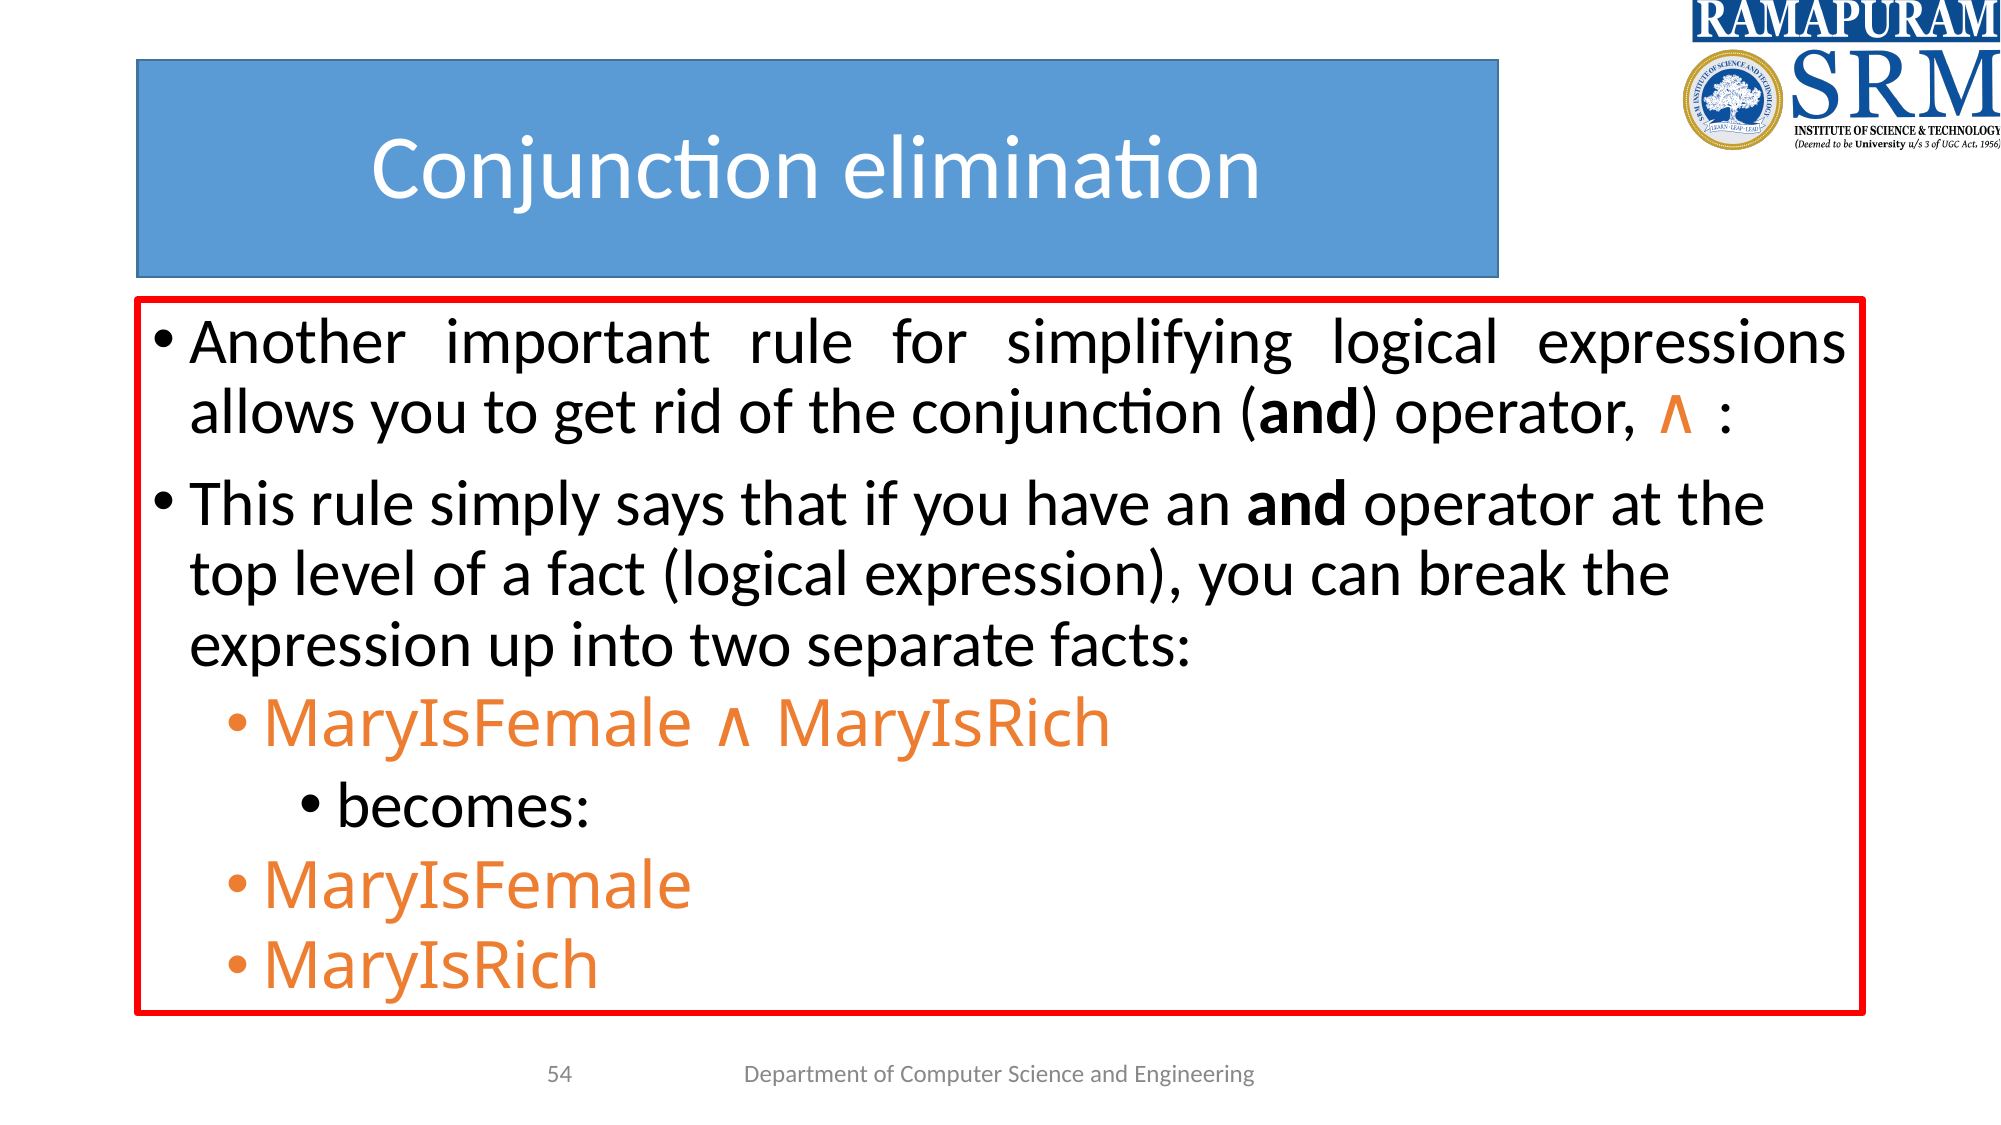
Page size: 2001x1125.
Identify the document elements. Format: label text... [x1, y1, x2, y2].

footer Department of Computer Science and Engineering [662, 1042, 1338, 1103]
list Another important rule for simplifying logical expressions allows you to get rid of the conjunction (and) operator, ∧ : This rule simply says that if you have an and operator at the top level of a fact (logical expression), you can break the expression up into two separate facts: MaryIsFemale ∧ MaryIsRich becomes: MaryIsFemale MaryIsRich [137, 299, 1863, 1014]
picture [1621, 0, 2001, 169]
title Conjunction elimination [137, 59, 1498, 278]
slide_number ‹#› [137, 1042, 588, 1103]
